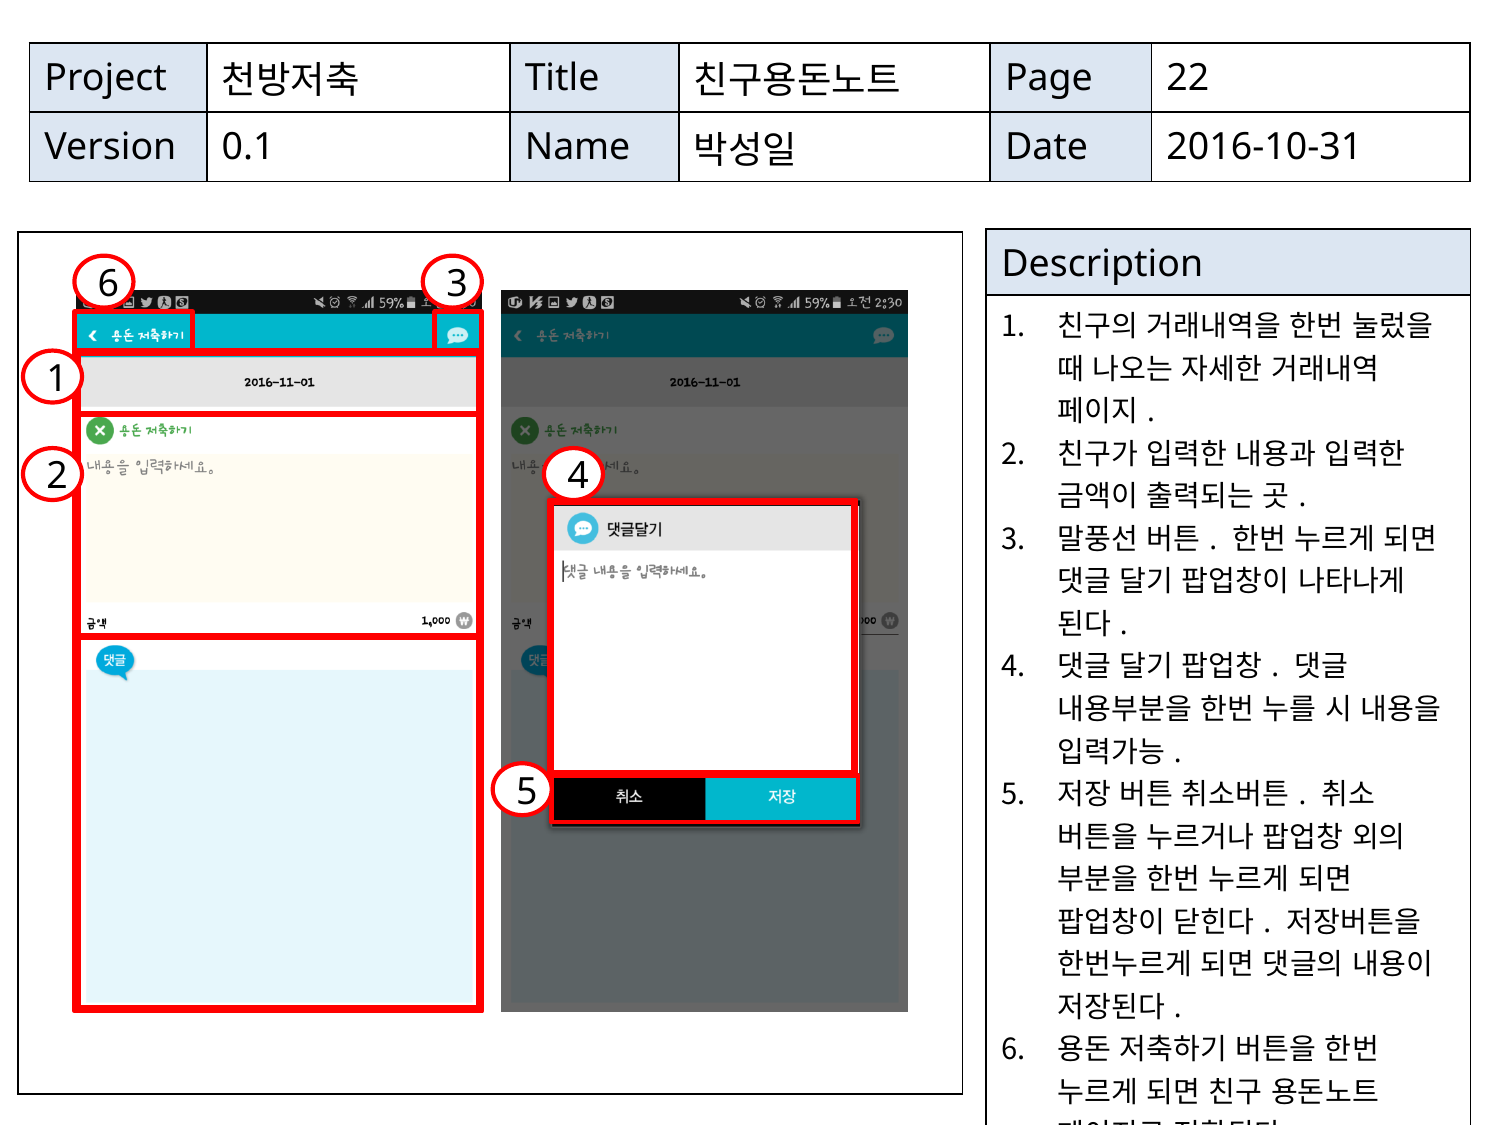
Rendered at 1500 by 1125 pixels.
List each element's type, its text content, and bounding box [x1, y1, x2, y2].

table_cell Date [991, 113, 1151, 181]
text_box 1 [20, 348, 71, 405]
table_cell 친구의 거래내역을 한번 눌렀을 때 나오는 자세한 거래내역 페이지. 친구가 입력한 내용과 입력한 금액이 출력되는 곳. 말풍선 버튼. 한번 누르게 되면 댓글 달기 팝업창이 나타나게 된다. 댓글 달기 팝업창. 댓글 내용부분을 한번 누를 시 내용을 입력가능. 저장 버튼 취소버튼. 취소 버튼을 누르거나 팝업창 외의 부분을 한번 누르게 되면 팝업창이 닫힌다. 저장버튼을 한번누르게 되면 댓글의 내용이 저장된다. 용돈 저축하기 버튼을 한번 누르게 되면 친구 용돈노트 페이지로 전환된다. [987, 296, 1470, 1125]
table_cell 2016-10-31 [1152, 113, 1469, 181]
text_box 6 [72, 253, 136, 291]
table_header [19, 233, 962, 1093]
table_cell Name [511, 113, 678, 181]
text_box 5 [490, 773, 496, 805]
text_box 2 [20, 445, 71, 503]
table_header Title [511, 44, 678, 111]
picture [76, 290, 483, 1012]
table_header 천방저축 [208, 44, 509, 111]
table_header Project [30, 44, 206, 111]
table_header Page [991, 44, 1151, 111]
table_header 22 [1152, 44, 1469, 111]
table_header Description [987, 230, 1470, 294]
picture [501, 290, 908, 1012]
table_header 친구용돈노트 [680, 44, 989, 111]
table_cell Version [30, 113, 206, 181]
table_cell 0.1 [208, 113, 509, 181]
table_cell 박성일 [680, 113, 989, 181]
text_box 3 [420, 253, 484, 290]
